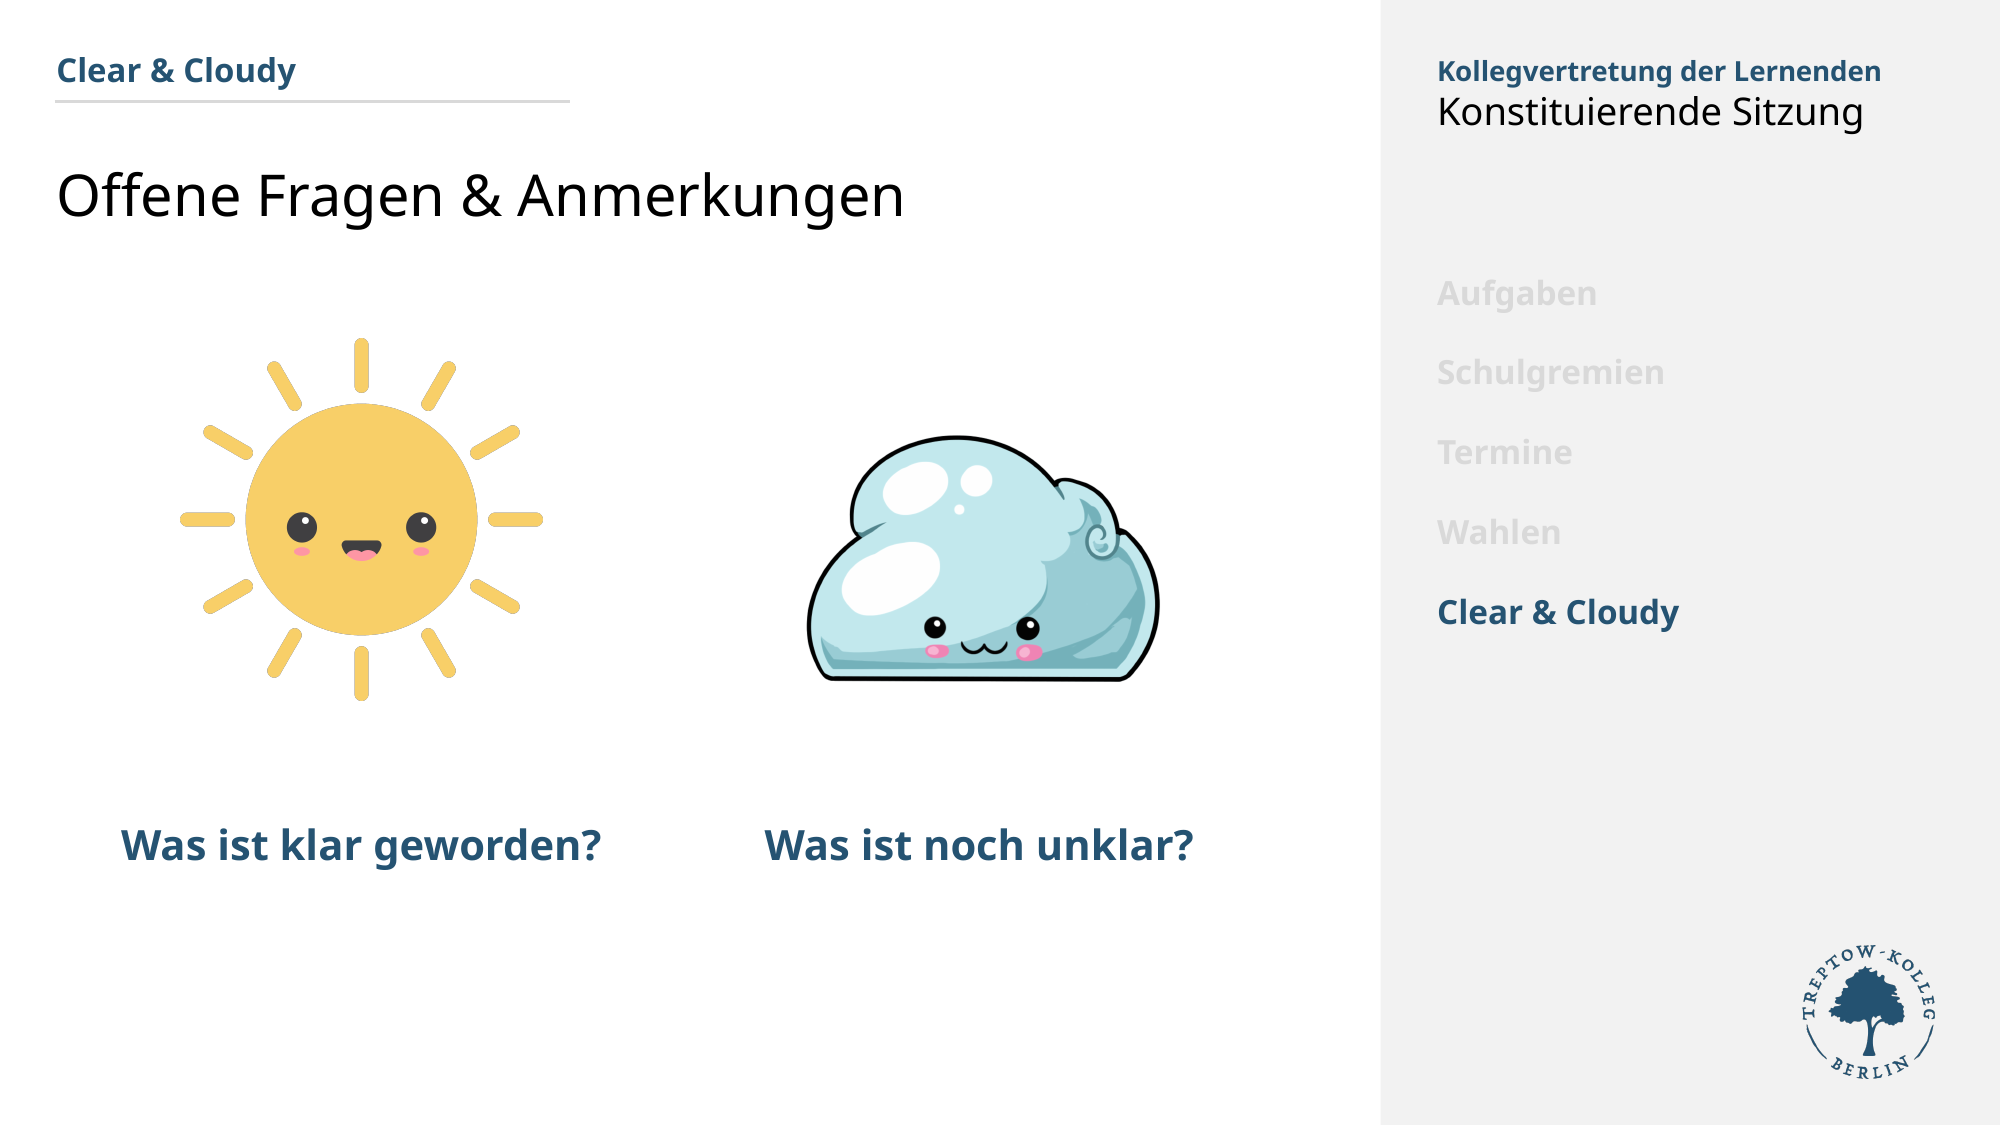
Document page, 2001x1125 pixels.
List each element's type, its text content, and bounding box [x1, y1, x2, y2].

picture [784, 358, 1174, 748]
title Kollegvertretung der Lernenden Konstituierende Sitzung [1422, 46, 1959, 195]
text_box [1380, 0, 2000, 1125]
text_box Clear & Cloudy Offene Fragen & Anmerkungen [41, 46, 1340, 236]
picture [1802, 945, 1935, 1079]
text_box Was ist noch unklar? [721, 338, 1238, 877]
picture [180, 338, 543, 701]
text_box Aufgaben Schulgremien Termine Wahlen Clear & Cloudy [1421, 224, 1959, 877]
text_box Was ist klar geworden? [103, 338, 620, 877]
